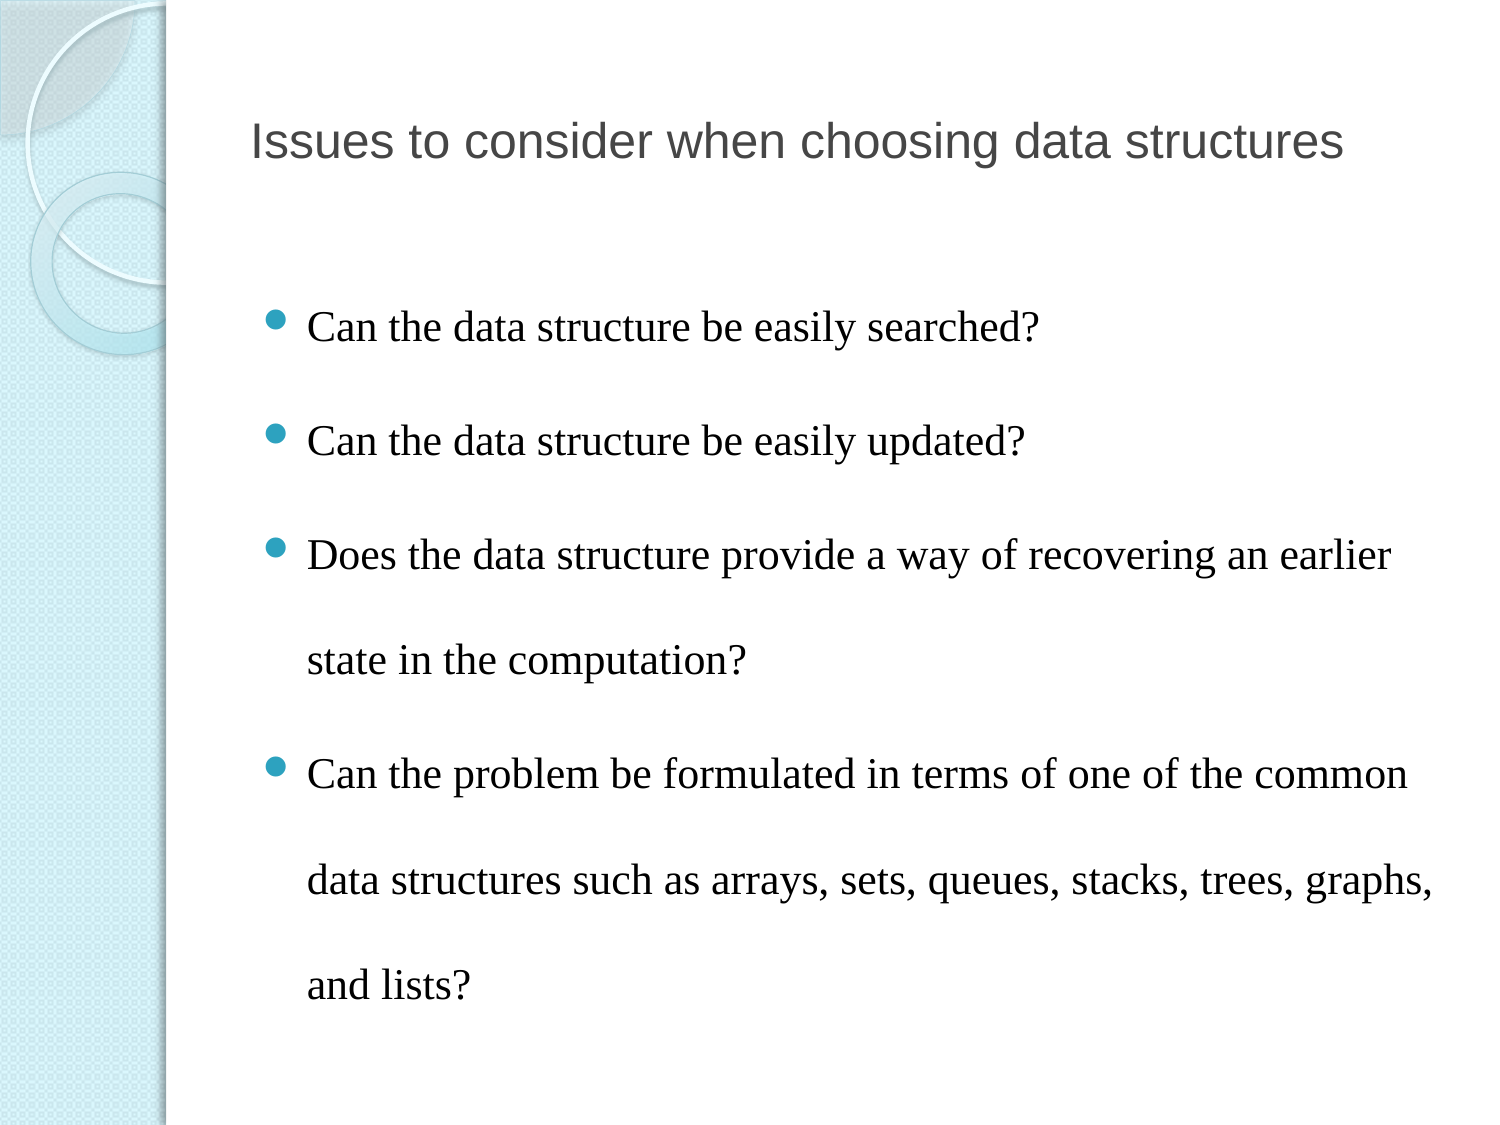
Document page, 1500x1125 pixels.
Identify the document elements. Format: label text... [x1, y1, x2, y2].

title Issues to consider when choosing data structures [235, 45, 1466, 233]
list Can the data structure be easily searched? Can the data structure be easily updated? Does the data structure provide a way of recovering an earlier state in the computation? Can the problem be formulated in terms of one of the common data structures such as arrays, sets, queues, stacks, trees, graphs, and lists? [235, 237, 1466, 1025]
